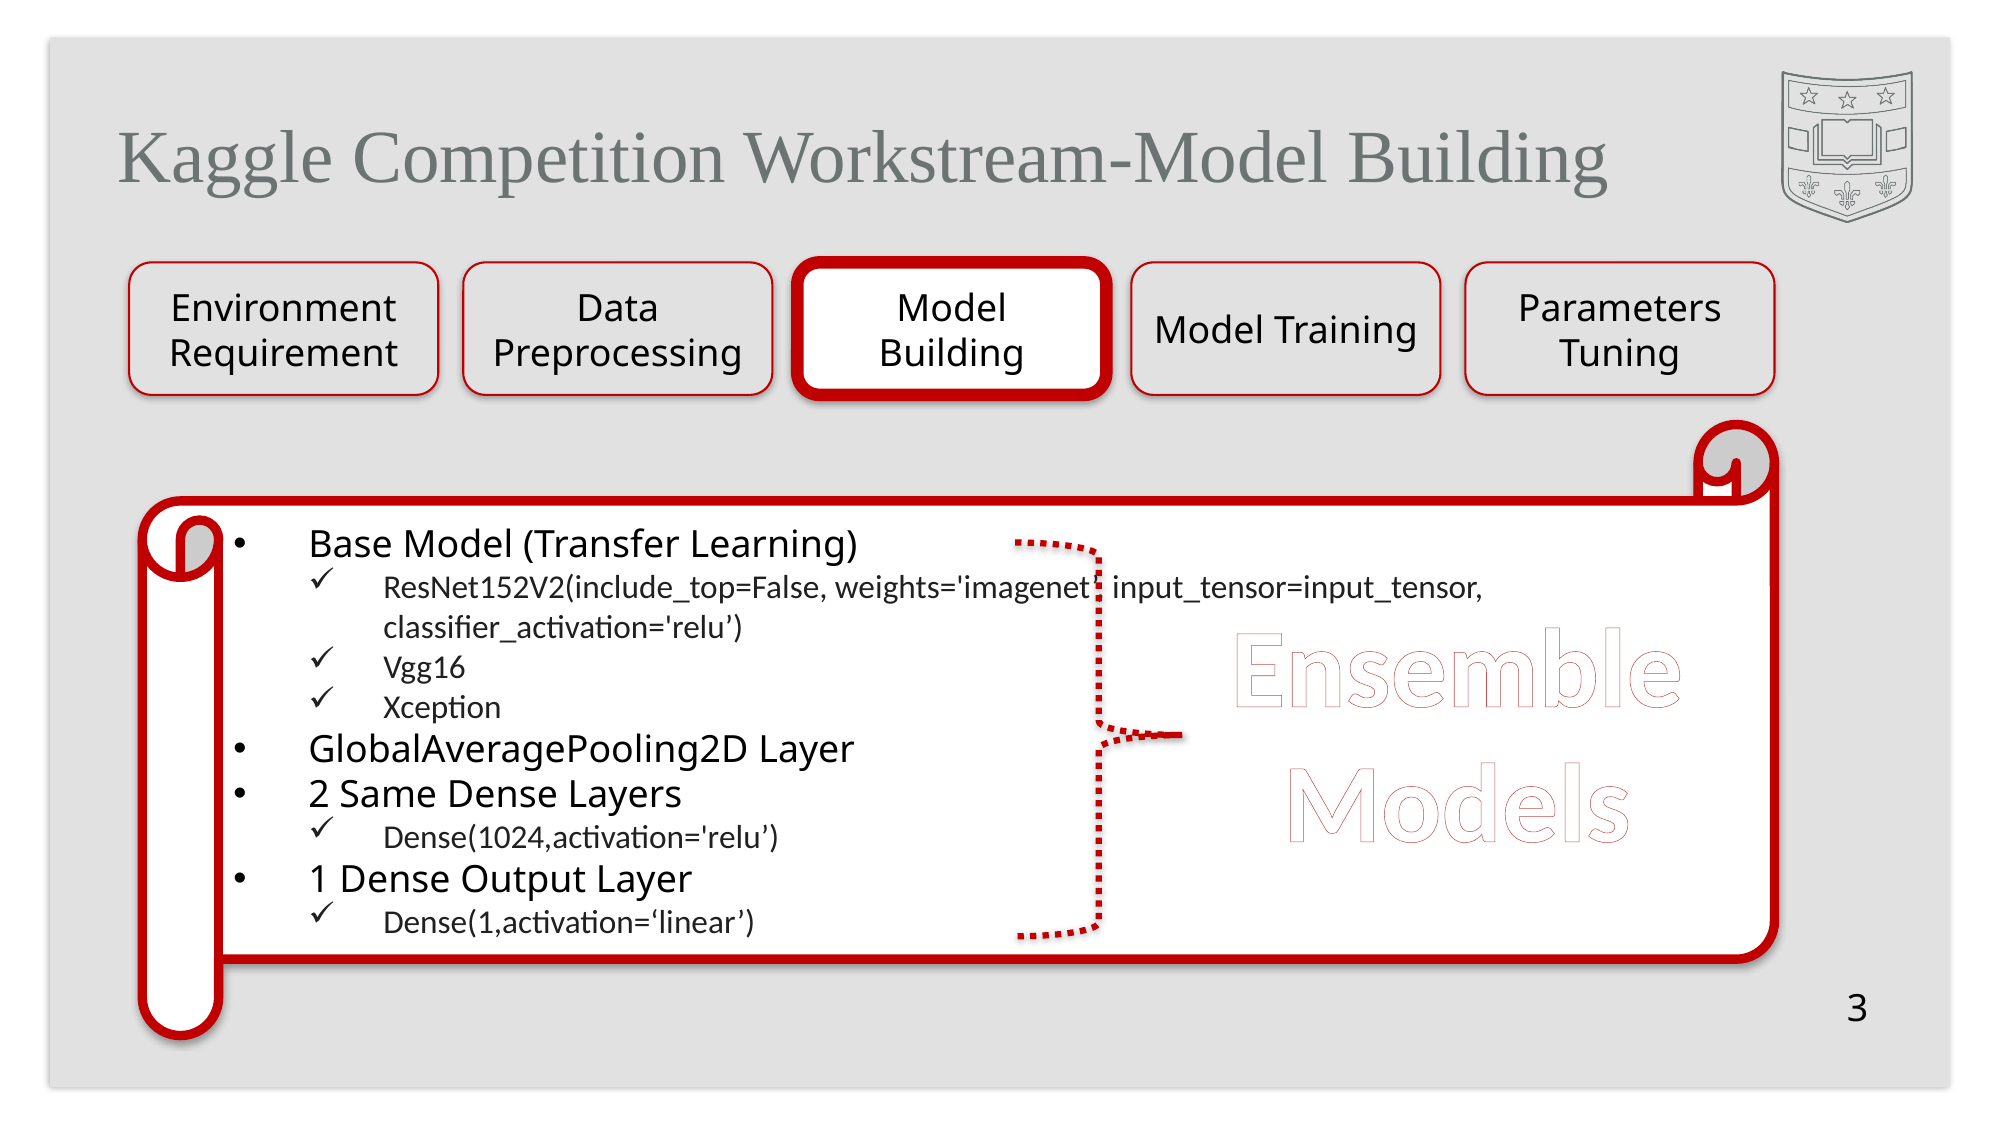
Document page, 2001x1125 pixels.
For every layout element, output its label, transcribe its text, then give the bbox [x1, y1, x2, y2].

text_box Parameters Tuning [1464, 261, 1776, 396]
picture [1781, 71, 1913, 223]
text_box Base Model (Transfer Learning) ResNet152V2(include_top=False, weights='imagenet’, input_tensor=input_tensor, classifier_activation='relu’) Vgg16 Xception GlobalAveragePooling2D Layer 2 Same Dense Layers Dense(1024,activation='relu’) 1 Dense Output Layer Dense(1,activation=‘linear’) [141, 423, 1776, 1037]
text_box Data Preprocessing [462, 261, 774, 396]
text_box Model Training [1130, 261, 1442, 396]
title Kaggle Competition Workstream-Model Building [102, 71, 1686, 233]
text_box [1015, 540, 1185, 939]
text_box 3 [1832, 976, 1884, 1037]
text_box Ensemble Models [1215, 586, 1699, 872]
text_box Model Building [796, 261, 1108, 396]
text_box Environment Requirement [128, 261, 440, 396]
